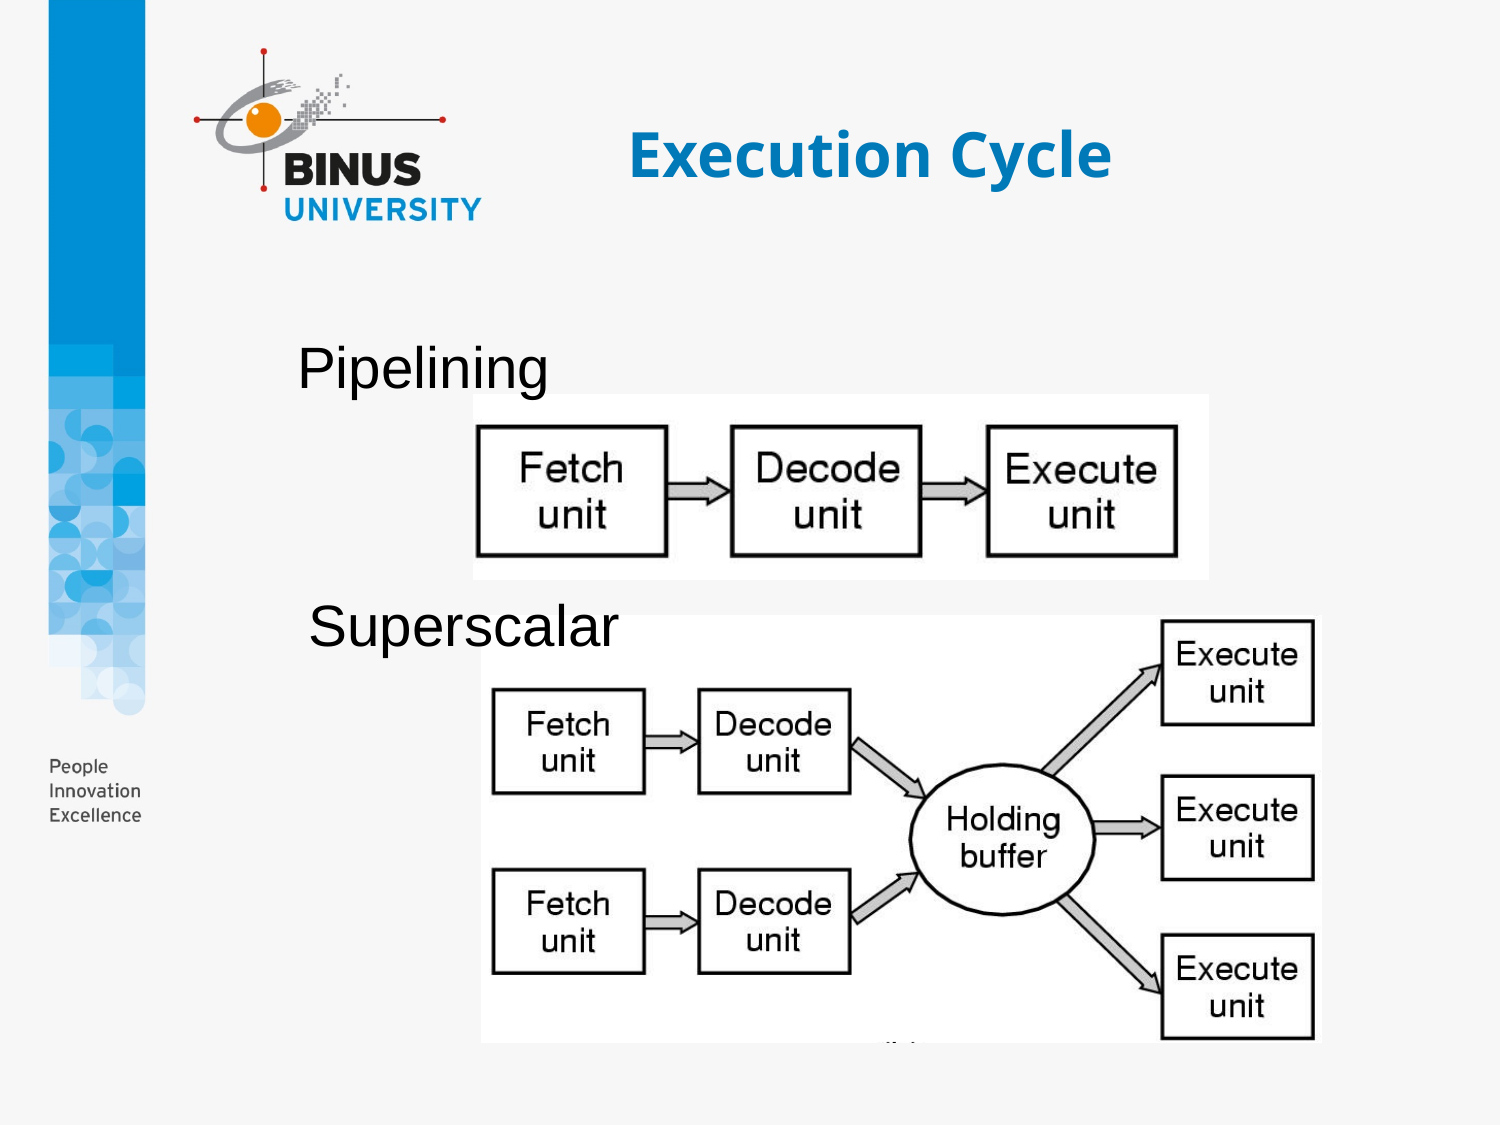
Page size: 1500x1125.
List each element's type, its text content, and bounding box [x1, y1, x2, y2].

text_box Pipelining [282, 322, 599, 408]
text_box Superscalar [294, 580, 716, 665]
picture [0, 0, 1500, 1043]
title Execution Cycle [612, 87, 1438, 218]
